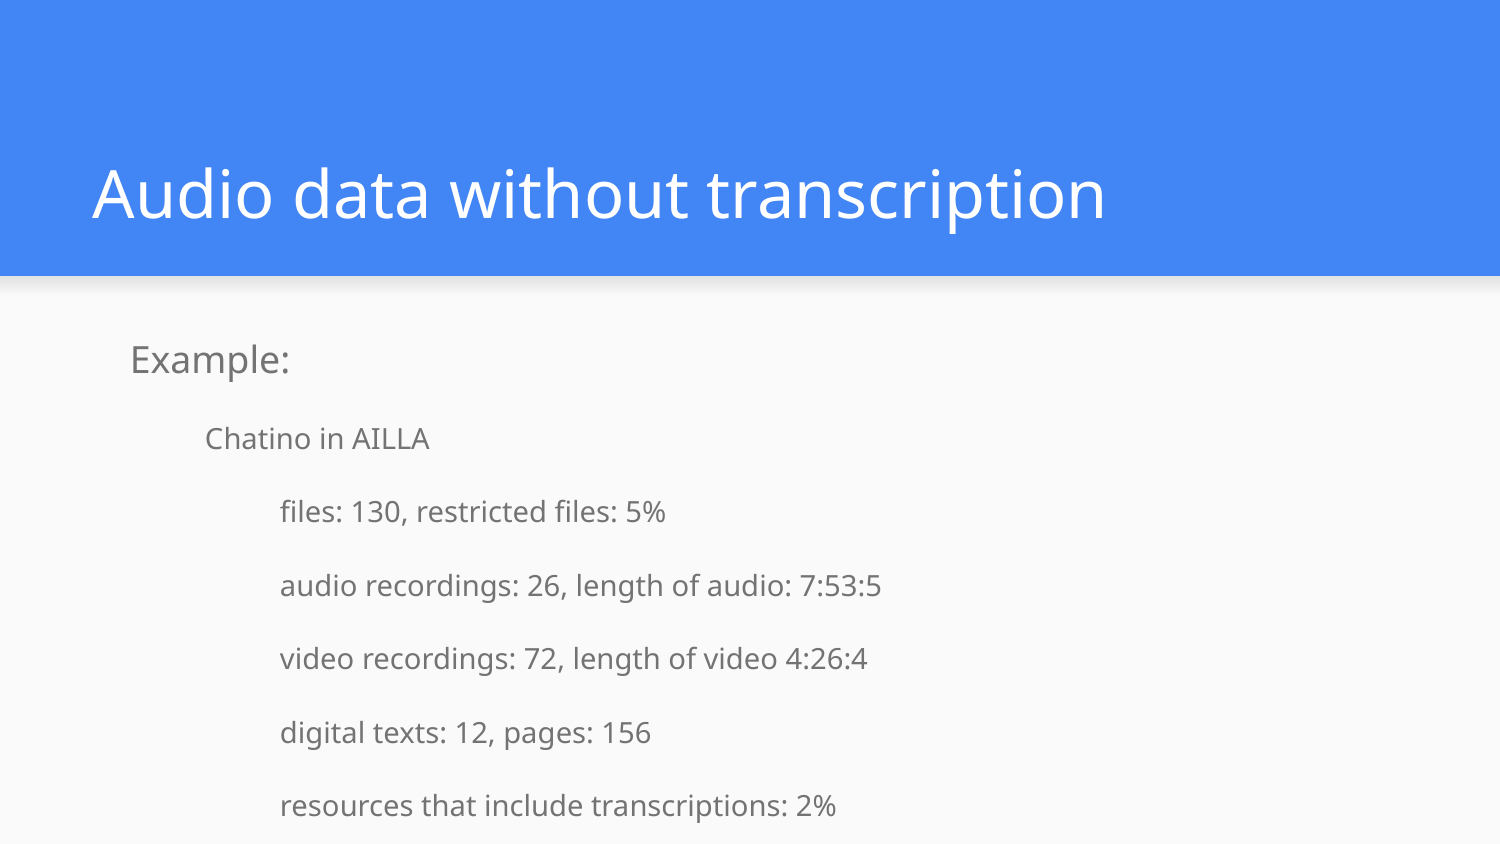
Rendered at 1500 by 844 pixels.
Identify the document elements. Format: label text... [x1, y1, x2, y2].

title Audio data without transcription [77, 121, 1427, 248]
list Example: Chatino in AILLA files: 130, restricted files: 5% audio recordings: 26, length of audio: 7:53:5 video recordings: 72, length of video 4:26:4 digital texts: 12, pages: 156 resources that include transcriptions: 2% Collection “Chatino Documentation of Hilaria Cruz” in AILLA [77, 314, 1427, 760]
